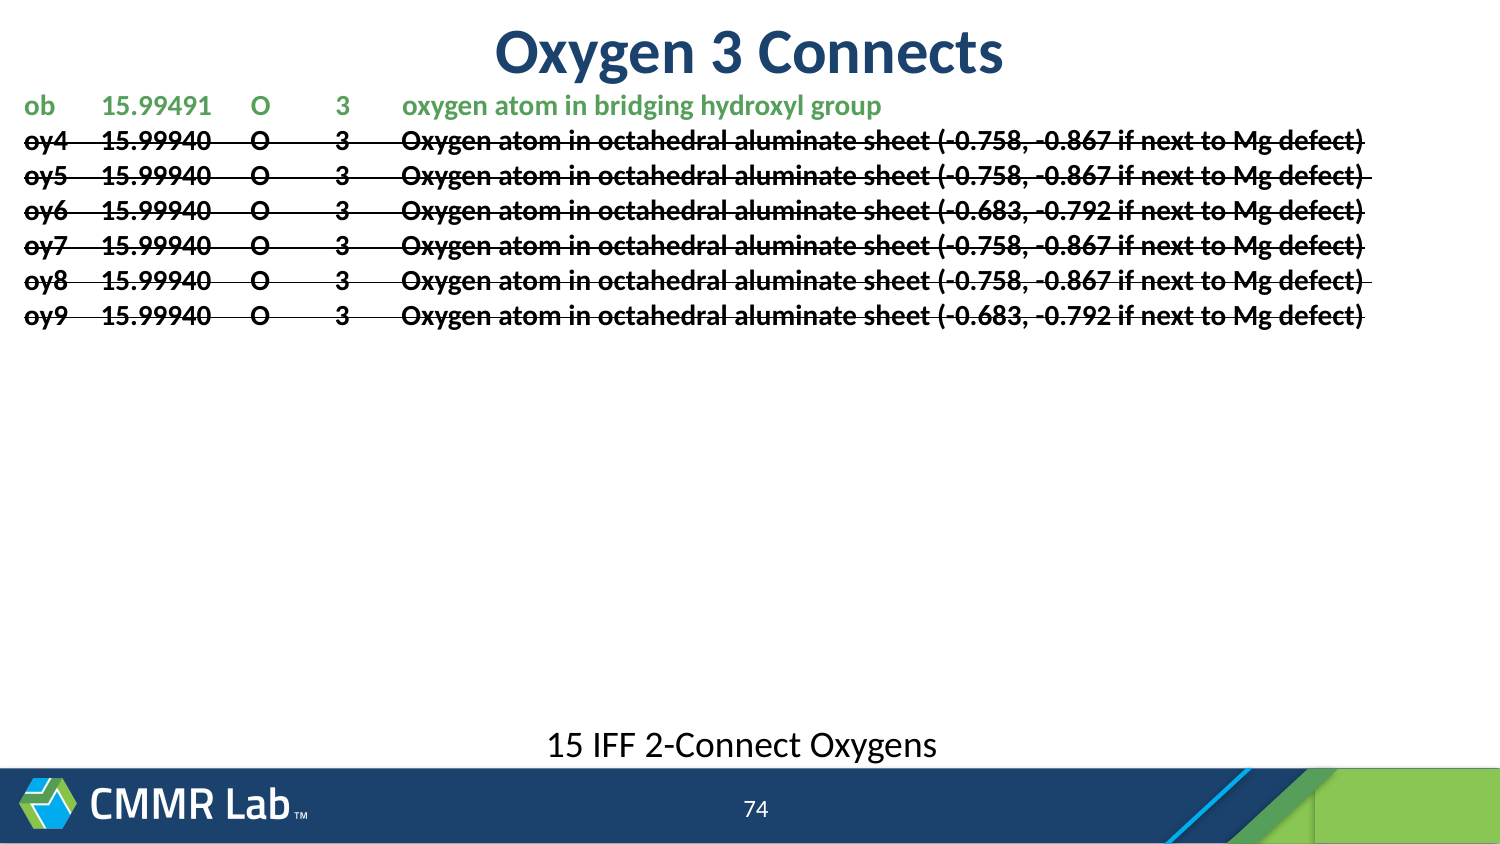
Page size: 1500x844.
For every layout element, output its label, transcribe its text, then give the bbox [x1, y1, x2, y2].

slide_number 74 [581, 784, 932, 830]
text_box 15 IFF 2-Connect Oxygens [531, 712, 981, 773]
text_box ob 15.99491 O 3 oxygen atom in bridging hydroxyl group oy4 15.99940 O 3 Oxygen atom in octahedral aluminate sheet (-0.758, -0.867 if next to Mg defect) oy5 15.99940 O 3 Oxygen atom in octahedral aluminate sheet (-0.758, -0.867 if next to Mg defect) oy6 15.99940 O 3 Oxygen atom in octahedral aluminate sheet (-0.683, -0.792 if next to Mg defect) oy7 15.99940 O 3 Oxygen atom in octahedral aluminate sheet (-0.758, -0.867 if next to Mg defect) oy8 15.99940 O 3 Oxygen atom in octahedral aluminate sheet (-0.758, -0.867 if next to Mg defect) oy9 15.99940 O 3 Oxygen atom in octahedral aluminate sheet (-0.683, -0.792 if next to Mg defect) [9, 79, 1500, 339]
picture [0, 761, 324, 843]
title Oxygen 3 Connects [0, 0, 1500, 94]
